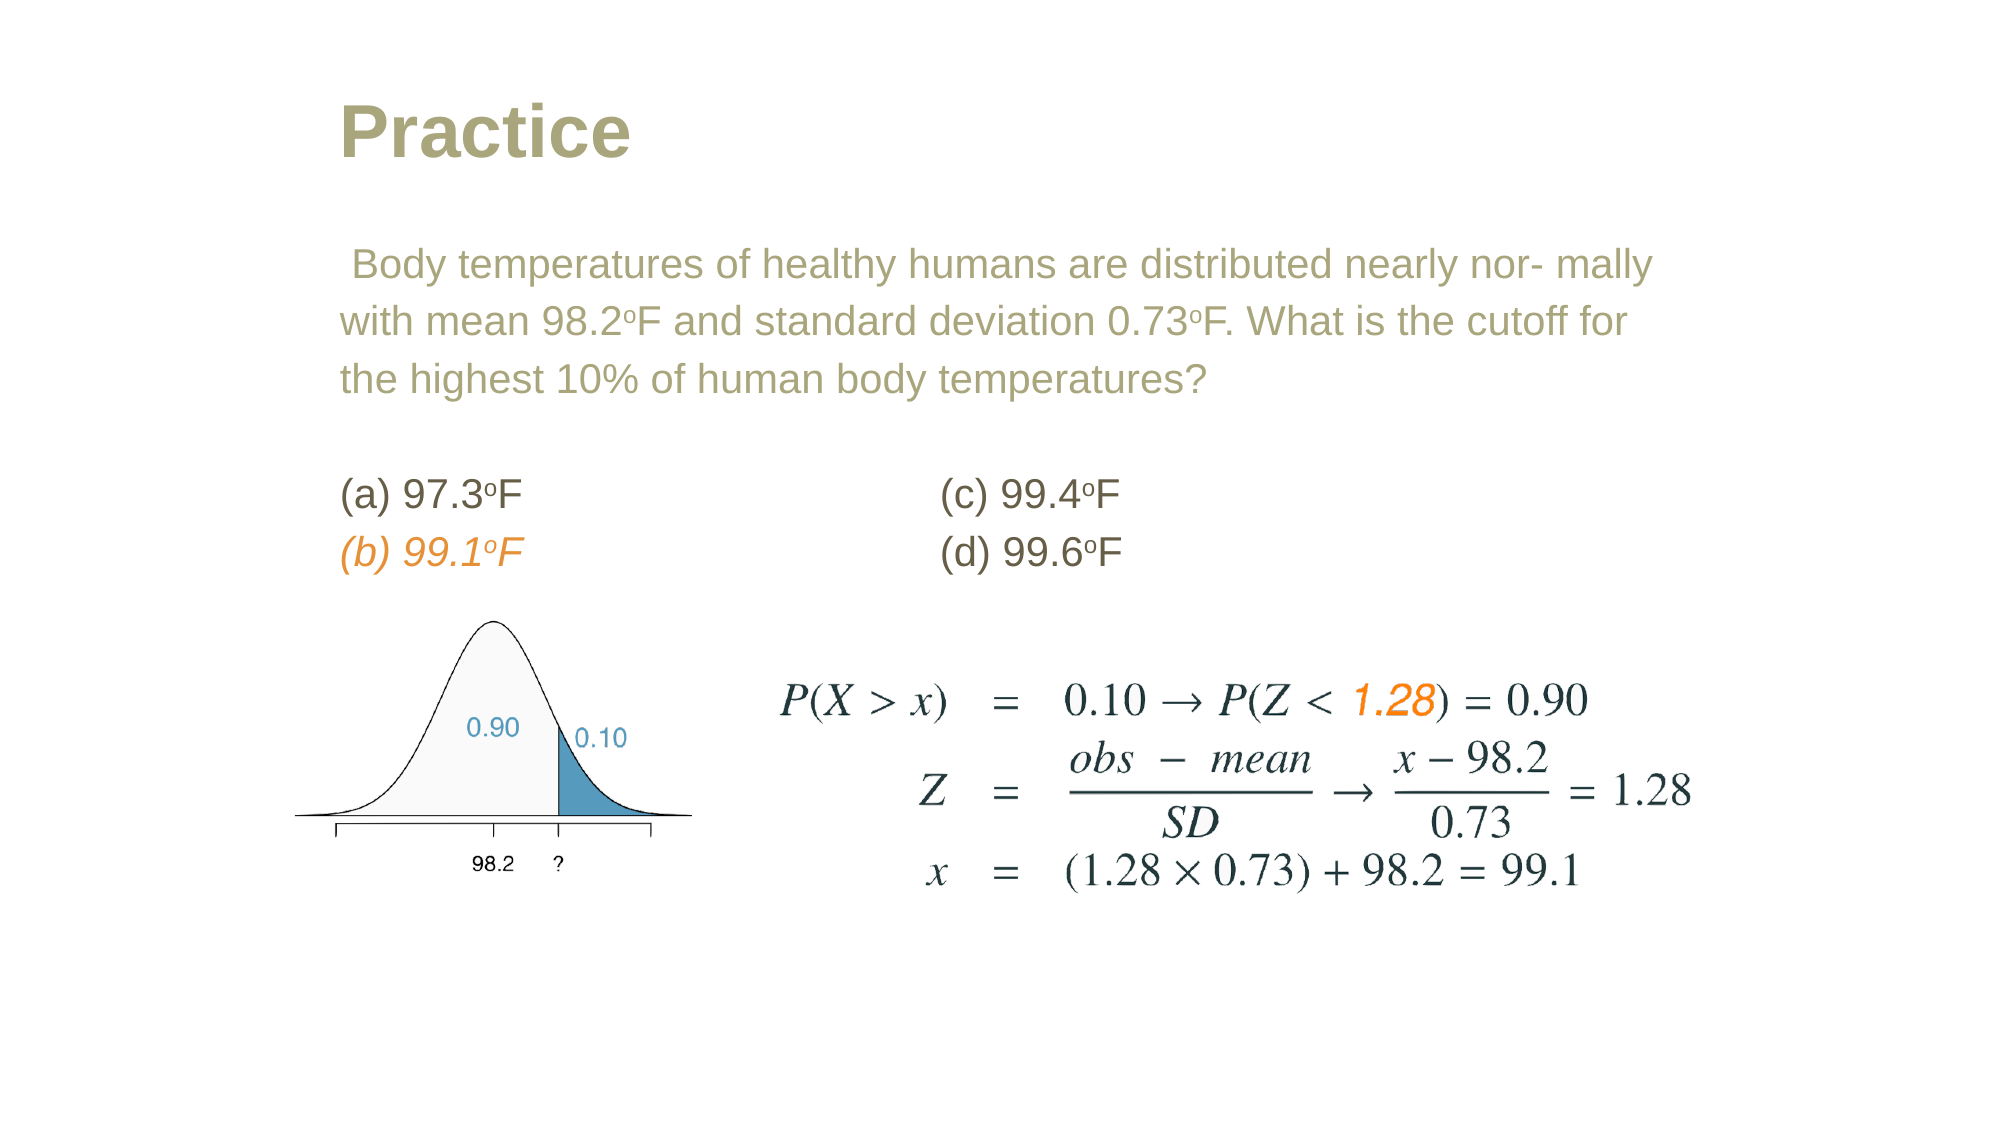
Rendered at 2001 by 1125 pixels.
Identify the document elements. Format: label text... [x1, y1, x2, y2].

picture [274, 604, 761, 940]
title Practice [324, 0, 1675, 188]
list Body temperatures of healthy humans are distributed nearly nor- mally with mean 98.2oF and standard deviation 0.73oF. What is the cutoff for the highest 10% of human body temperatures? (a) 97.3oF (c) 99.4oF (b) 99.1oF (d) 99.6oF [325, 214, 1675, 589]
picture [762, 604, 1726, 940]
